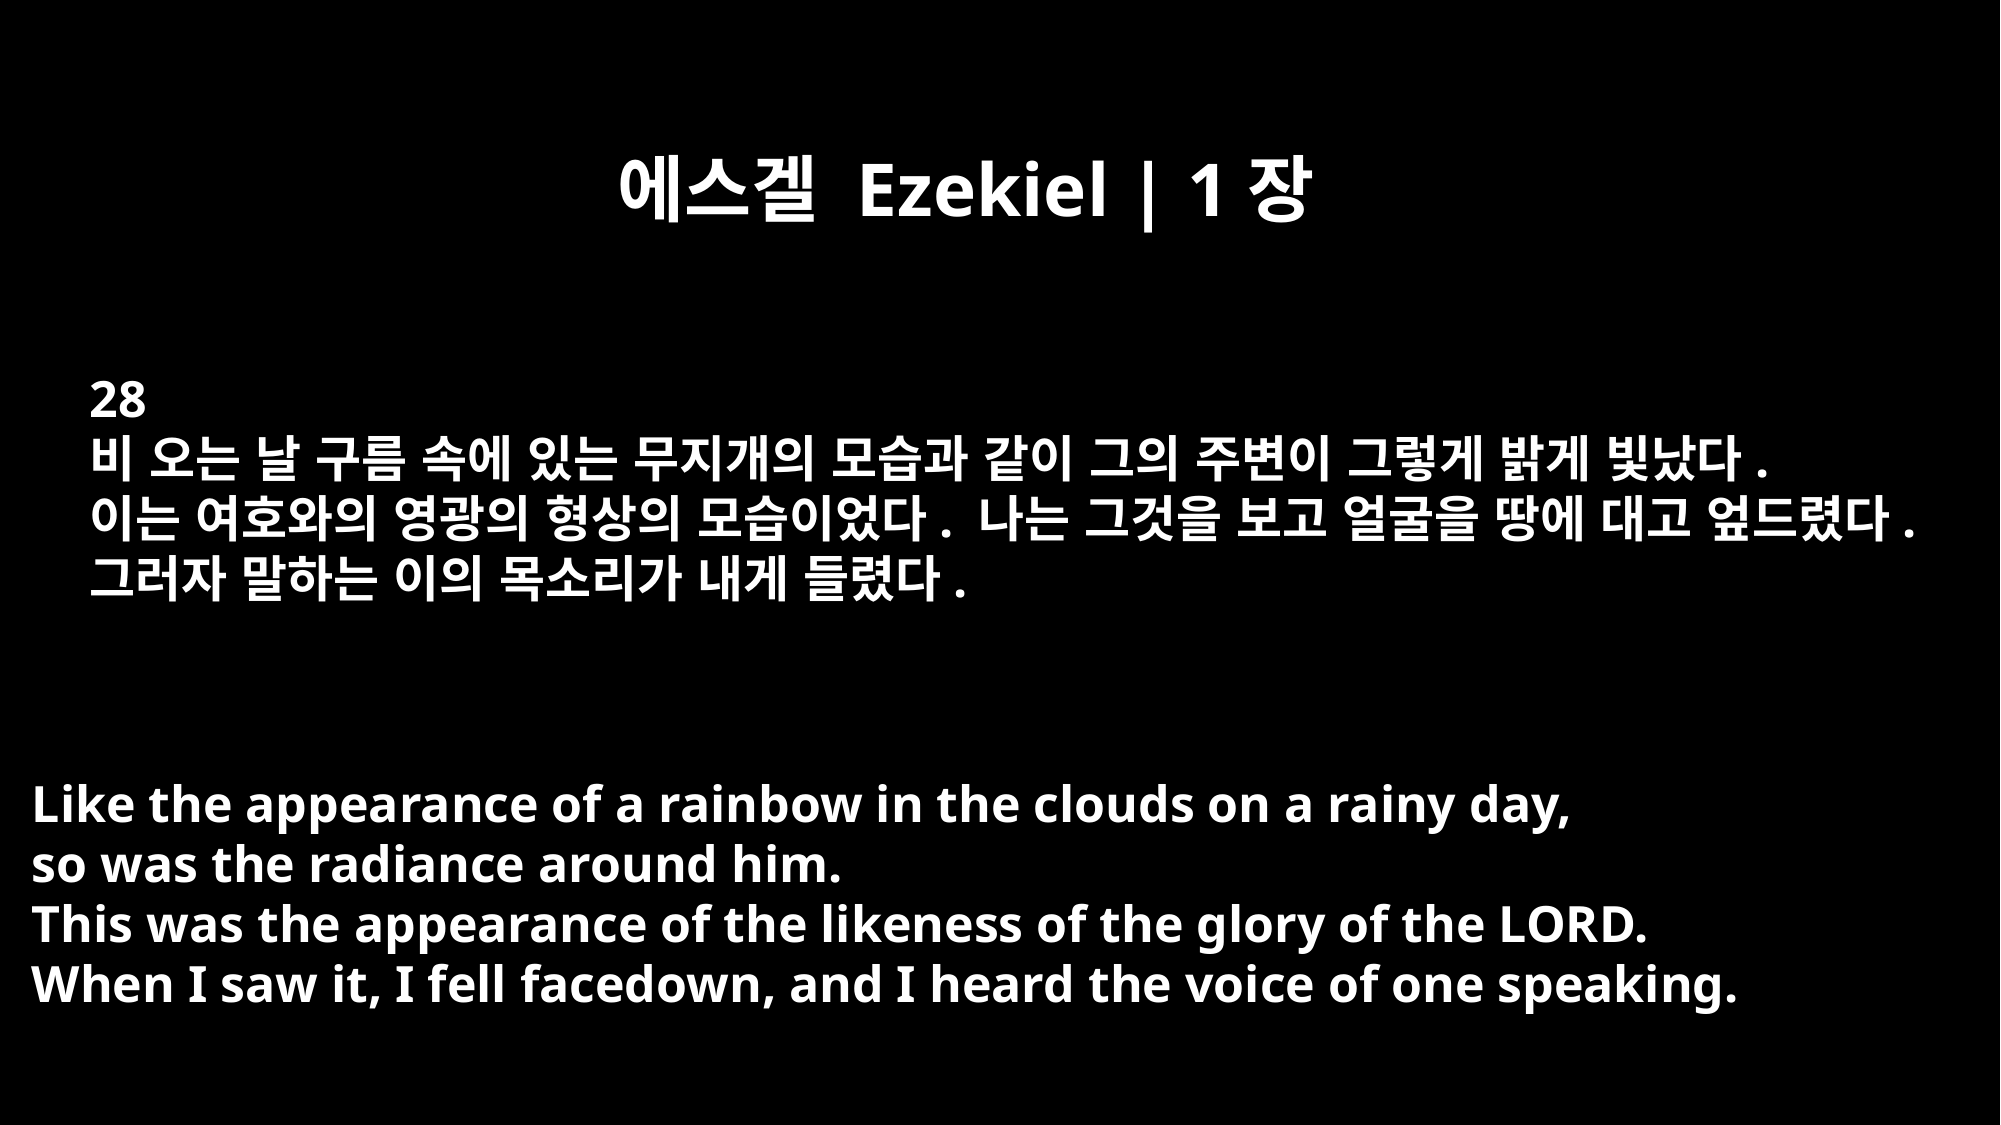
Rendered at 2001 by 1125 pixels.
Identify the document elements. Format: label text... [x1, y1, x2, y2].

text_box 28 비 오는 날 구름 속에 있는 무지개의 모습과 같이 그의 주변이 그렇게 밝게 빛났다. 이는 여호와의 영광의 형상의 모습이었다. 나는 그것을 보고 얼굴을 땅에 대고 엎드렸다. 그러자 말하는 이의 목소리가 내게 들렸다. [74, 359, 1945, 615]
text_box Like the appearance of a rainbow in the clouds on a rainy day, so was the radiance around him. This was the appearance of the likeness of the glory of the LORD. When I saw it, I fell facedown, and I heard the voice of one speaking. [17, 764, 1755, 1020]
text_box 에스겔 Ezekiel | 1장 [602, 136, 1330, 239]
